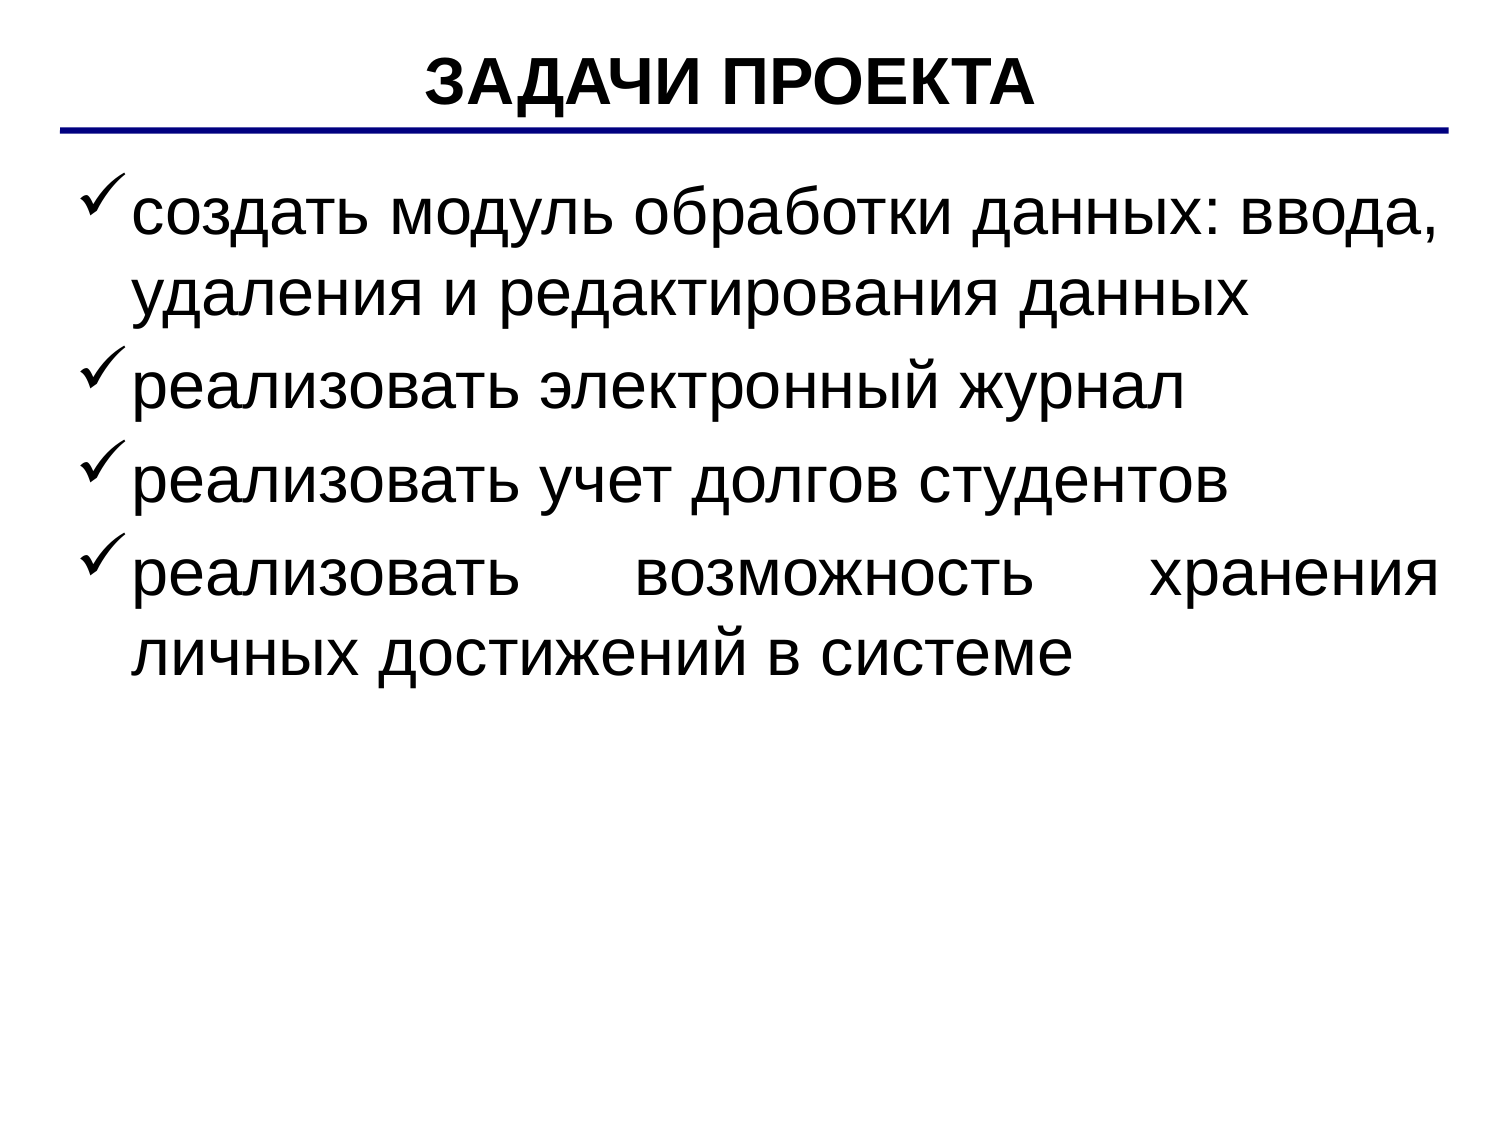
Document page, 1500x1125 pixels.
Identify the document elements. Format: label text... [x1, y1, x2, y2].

text_box ЗАДАЧИ ПРОЕКТА [63, 30, 1399, 126]
list создать модуль обработки данных: ввода, удаления и редактирования данных реализовать электронный журнал реализовать учет долгов студентов реализовать возможность хранения личных достижений в системе [60, 160, 1457, 904]
